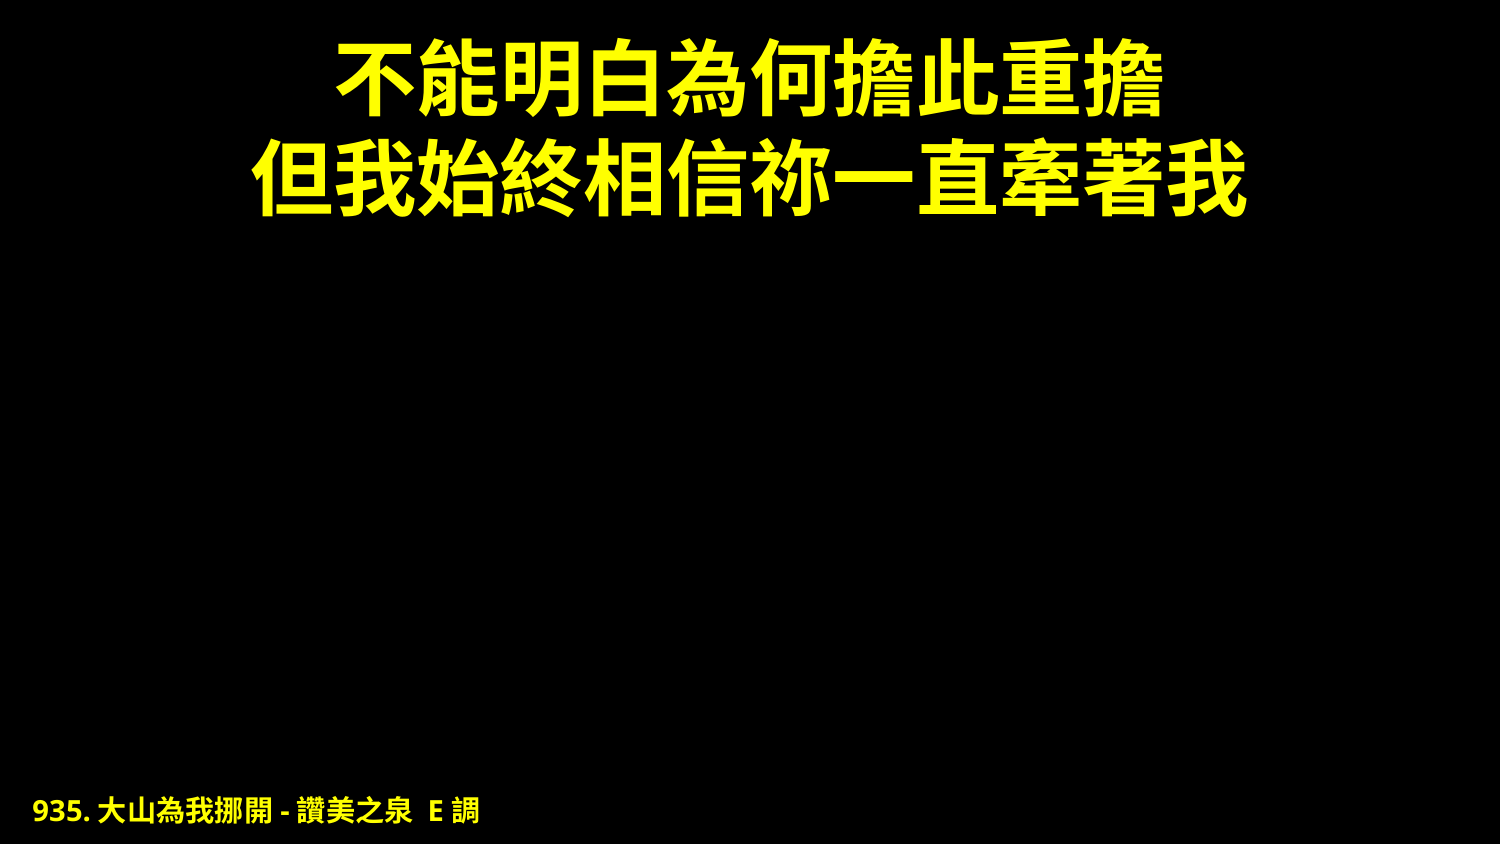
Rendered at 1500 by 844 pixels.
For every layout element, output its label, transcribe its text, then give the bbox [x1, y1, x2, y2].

title 不能明白為何擔此重擔 但我始終相信祢一直牽著我 [0, 55, 1500, 197]
text_box 935.大山為我挪開-讚美之泉 E調 [17, 784, 774, 835]
